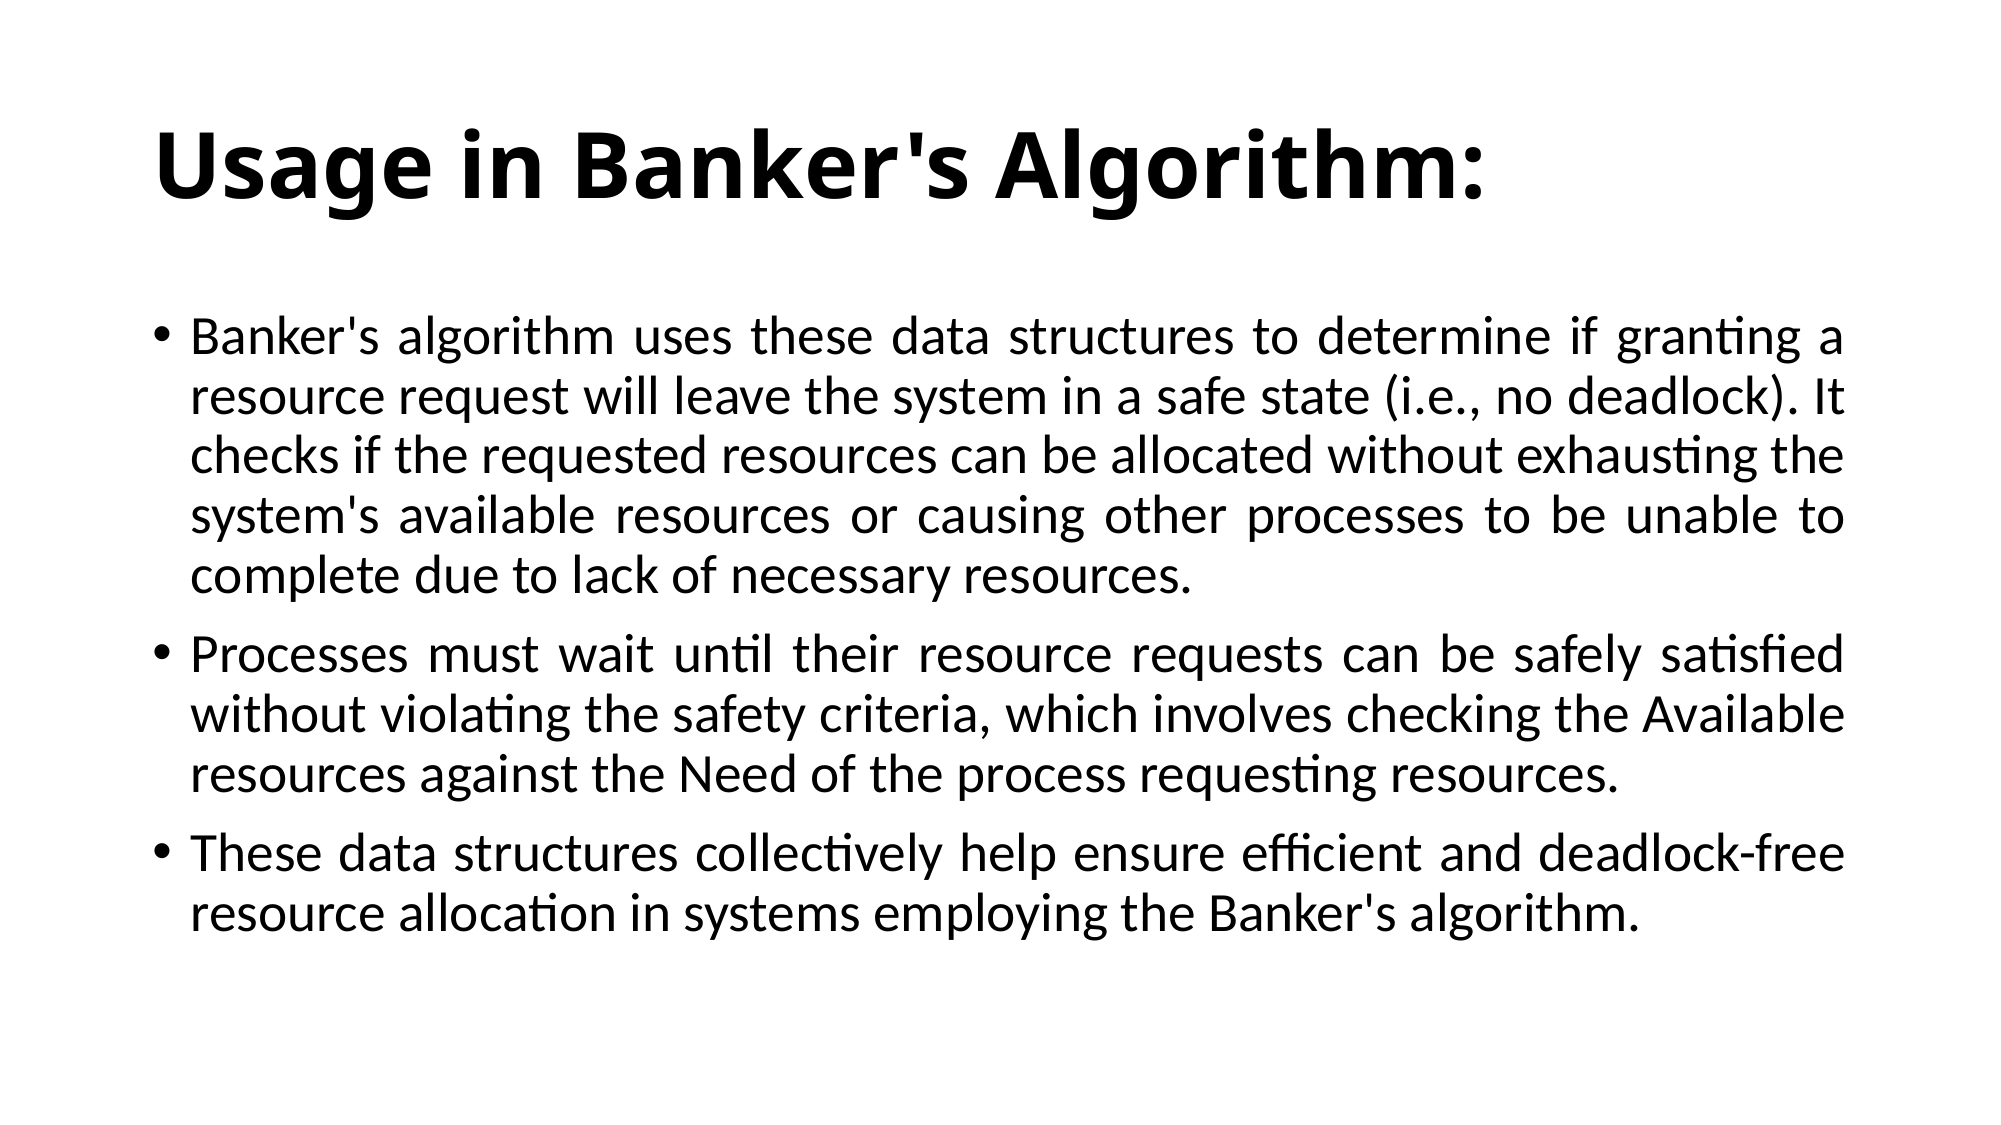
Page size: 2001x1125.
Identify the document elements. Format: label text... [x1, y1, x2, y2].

title Usage in Banker's Algorithm: [137, 59, 1863, 278]
list Banker's algorithm uses these data structures to determine if granting a resource request will leave the system in a safe state (i.e., no deadlock). It checks if the requested resources can be allocated without exhausting the system's available resources or causing other processes to be unable to complete due to lack of necessary resources. Processes must wait until their resource requests can be safely satisfied without violating the safety criteria, which involves checking the Available resources against the Need of the process requesting resources. These data structures collectively help ensure efficient and deadlock-free resource allocation in systems employing the Banker's algorithm. [137, 299, 1863, 1014]
